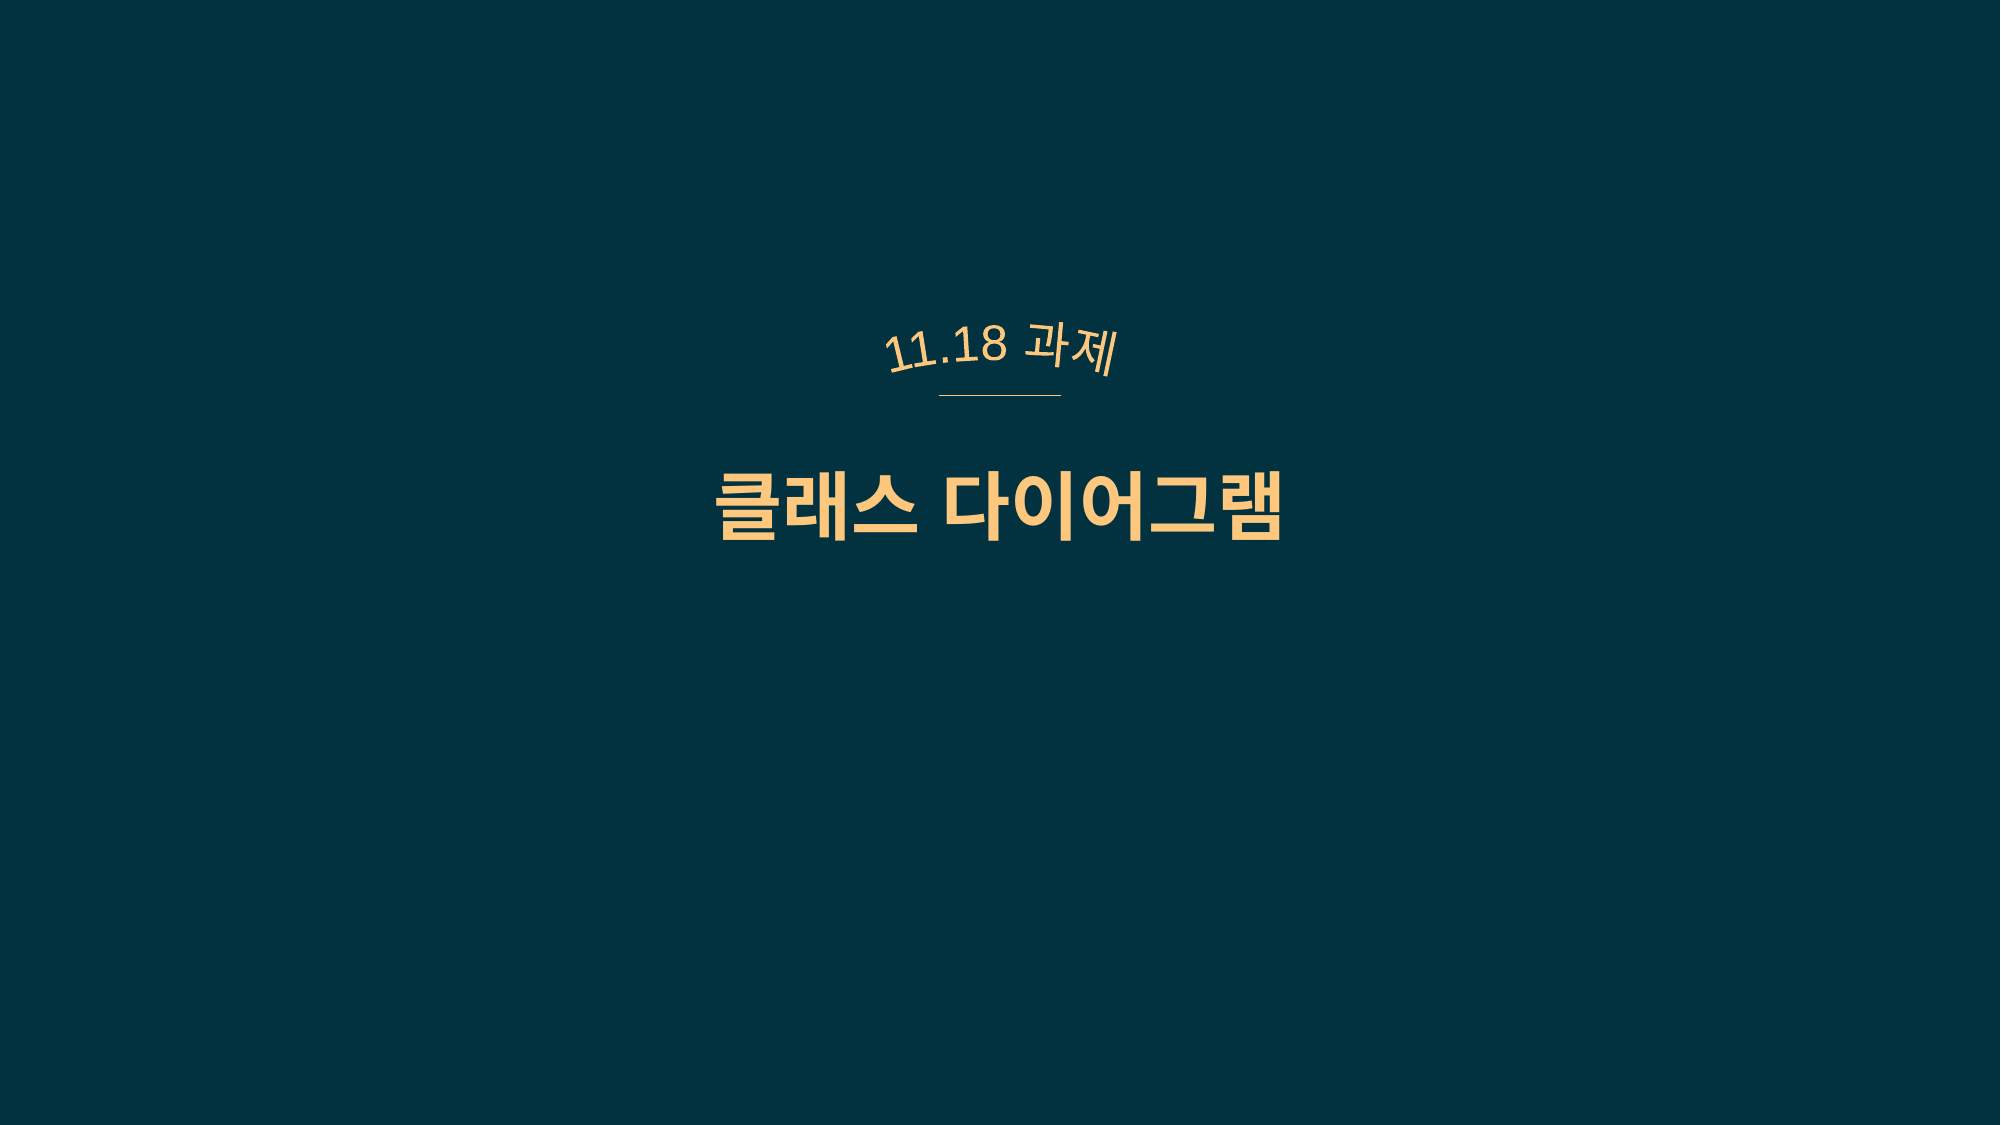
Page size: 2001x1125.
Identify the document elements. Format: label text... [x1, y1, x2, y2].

text_box 클래스 다이어그램 [698, 425, 1302, 558]
picture [887, 337, 912, 372]
picture [1093, 331, 1107, 371]
picture [956, 327, 977, 361]
picture [1026, 339, 1053, 355]
picture [1056, 323, 1068, 367]
picture [1031, 325, 1052, 346]
picture [1104, 332, 1116, 376]
picture [1073, 330, 1098, 361]
picture [983, 326, 1005, 360]
picture [912, 332, 935, 366]
